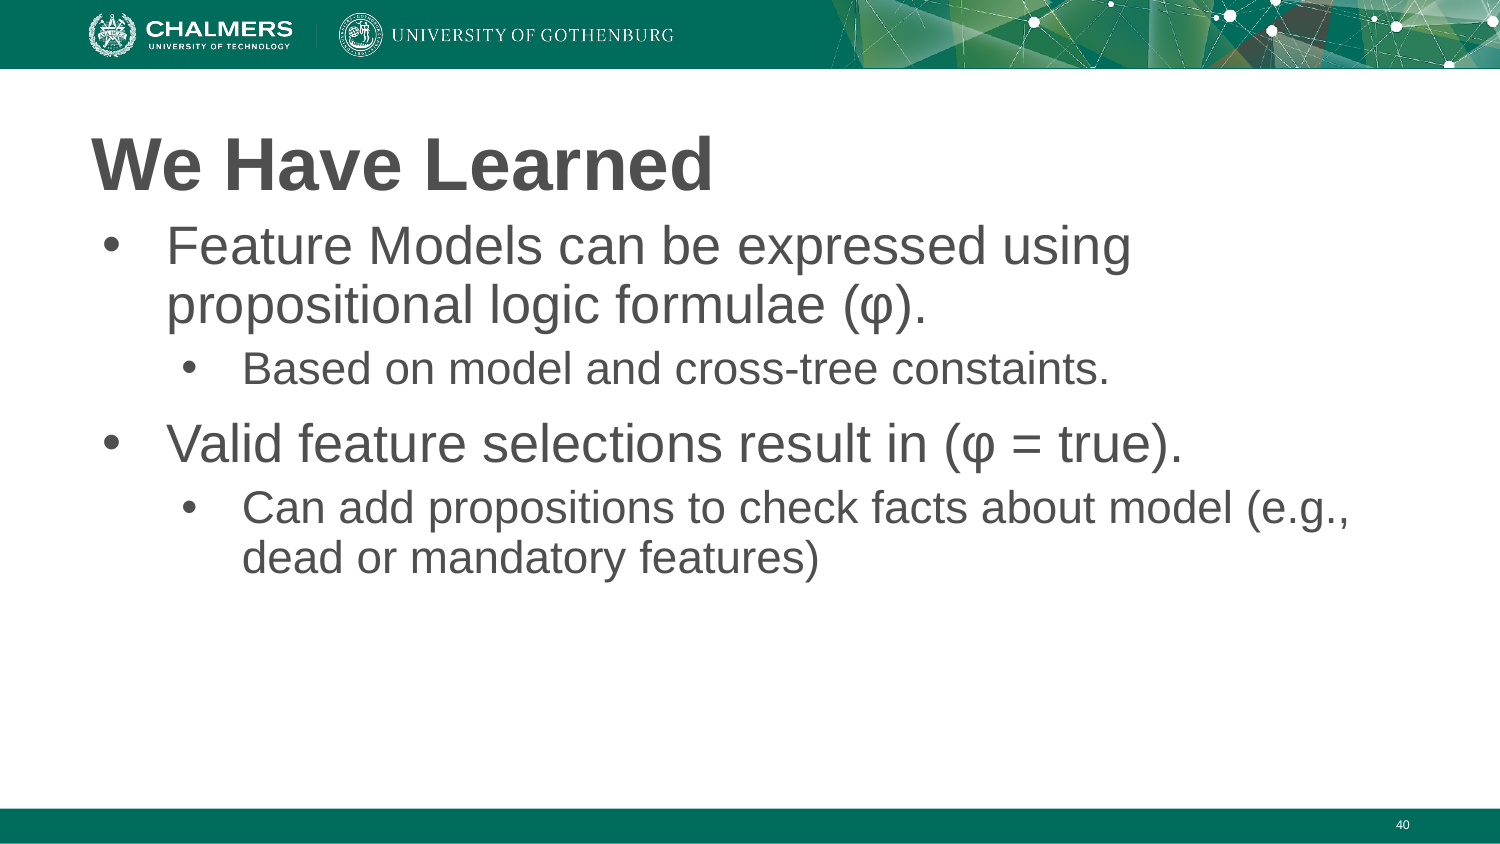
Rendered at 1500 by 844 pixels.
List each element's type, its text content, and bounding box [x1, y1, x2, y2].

list Feature Models can be expressed using propositional logic formulae (φ). Based on model and cross-tree constaints. Valid feature selections result in (φ = true). Can add propositions to check facts about model (e.g., dead or mandatory features) [76, 210, 1425, 782]
picture [759, 0, 1500, 68]
title We Have Learned [76, 100, 1425, 210]
picture [64, 0, 696, 85]
slide_number ‹#› [1074, 809, 1425, 844]
